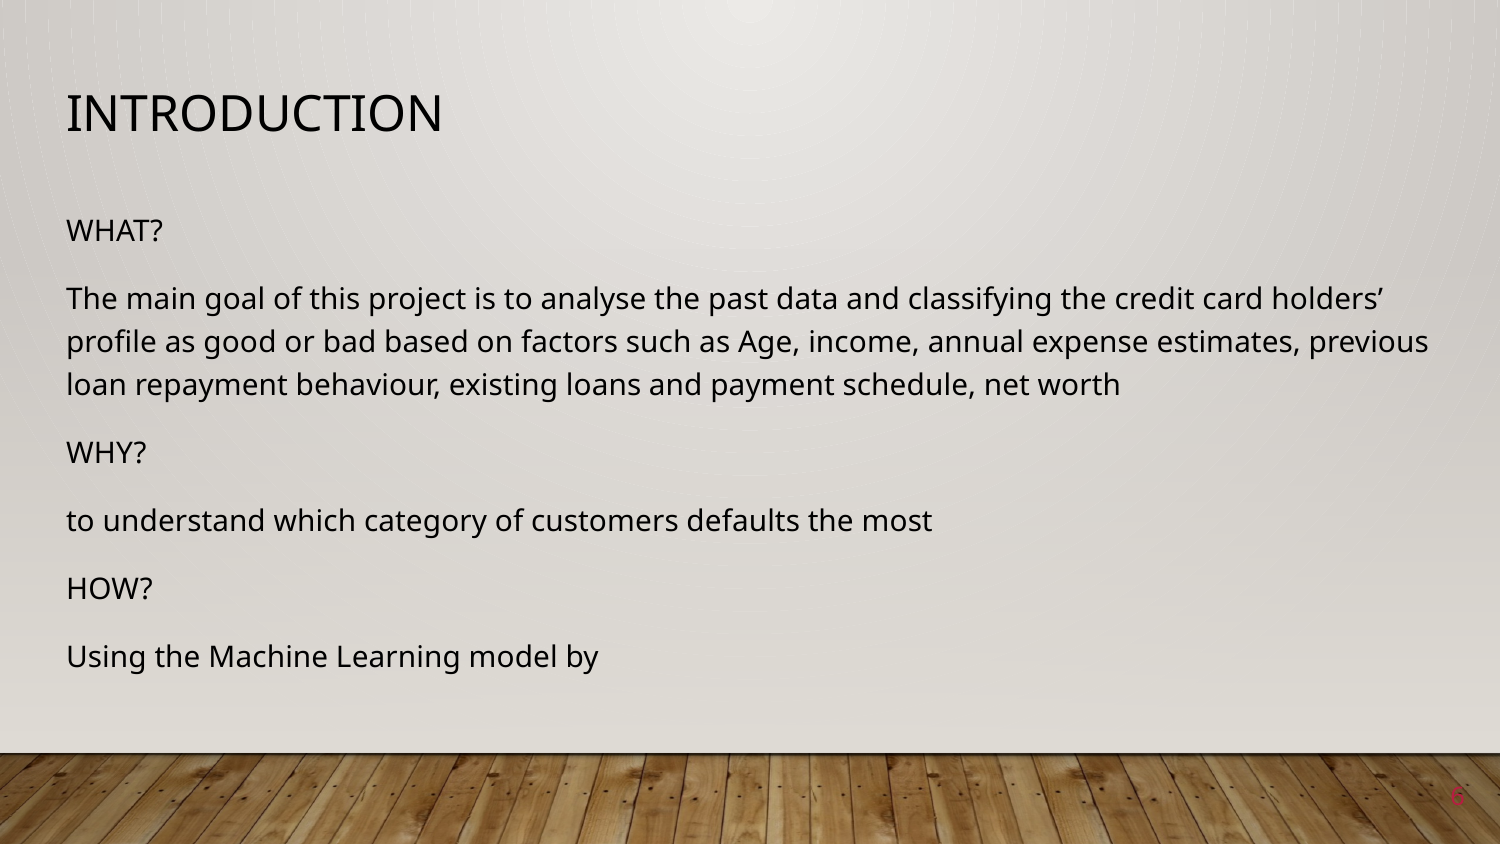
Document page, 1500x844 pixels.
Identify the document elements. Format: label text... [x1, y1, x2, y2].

list WHAT? The main goal of this project is to analyse the past data and classifying the credit card holders’ profile as good or bad based on factors such as Age, income, annual expense estimates, previous loan repayment behaviour, existing loans and payment schedule, net worth WHY? to understand which category of customers defaults the most HOW? Using the Machine Learning model by [51, 189, 1449, 750]
title Introduction [51, 72, 1449, 167]
slide_number 6 [1389, 764, 1480, 830]
picture [0, 753, 1500, 844]
